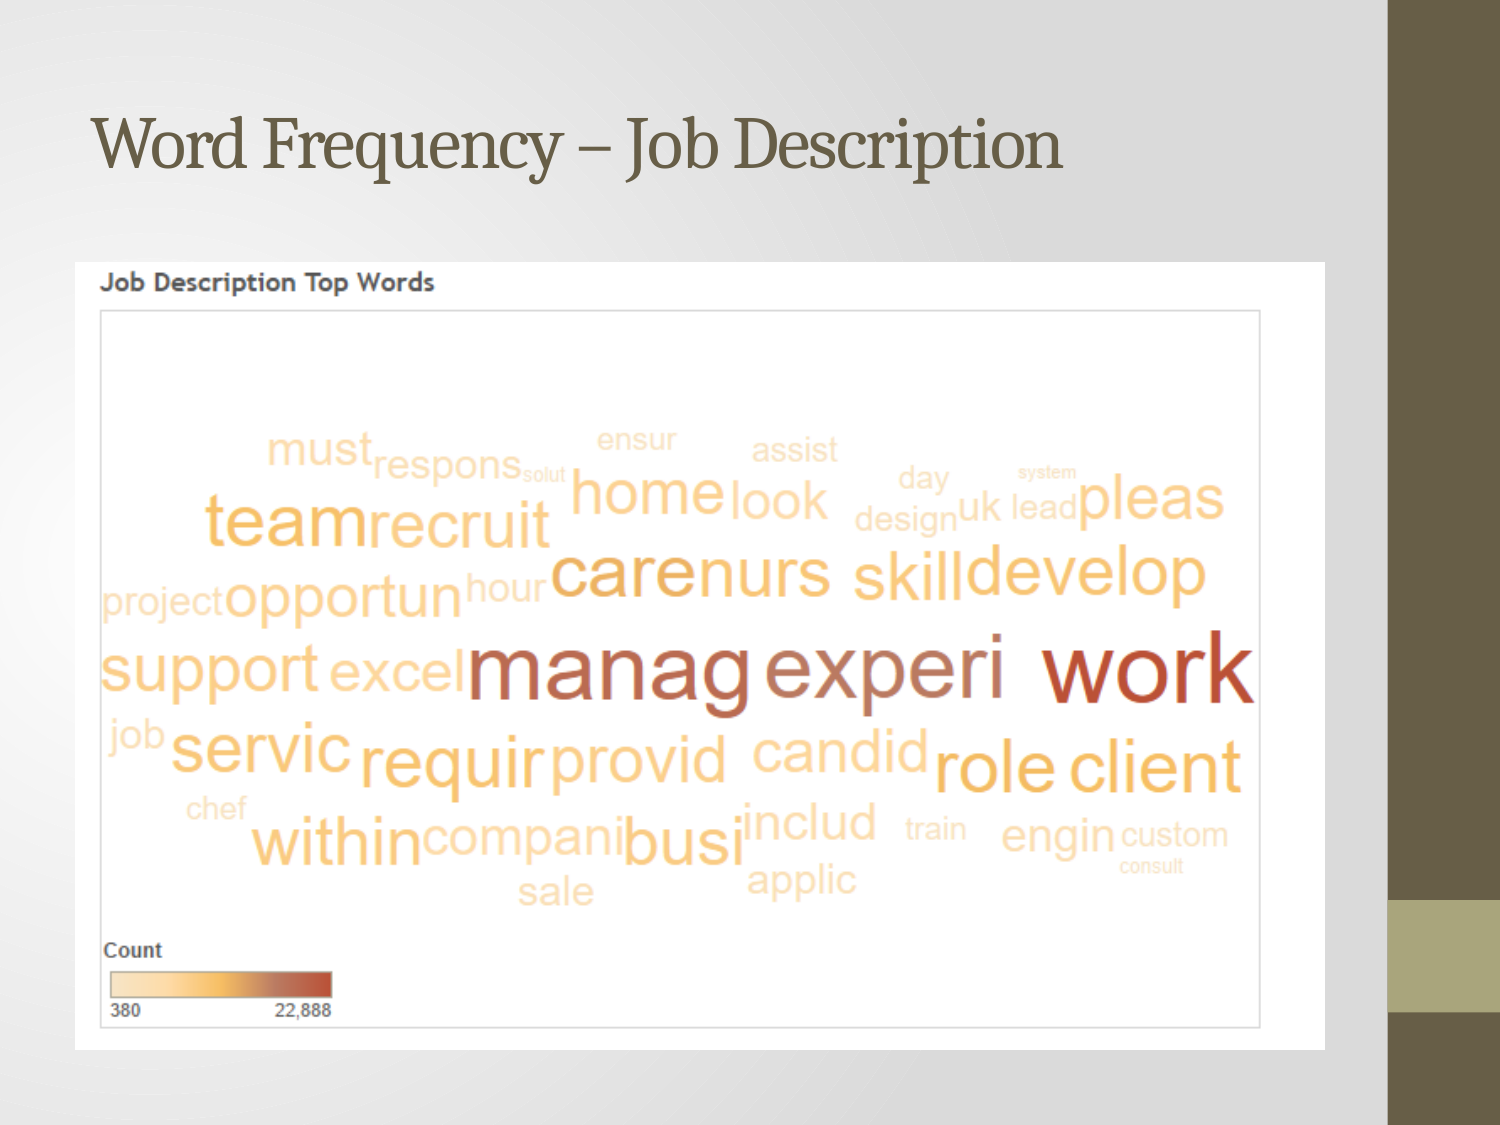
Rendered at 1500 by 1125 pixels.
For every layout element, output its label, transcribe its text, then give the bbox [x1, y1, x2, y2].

title Word Frequency – Job Description [75, 45, 1325, 233]
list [74, 261, 1326, 1051]
